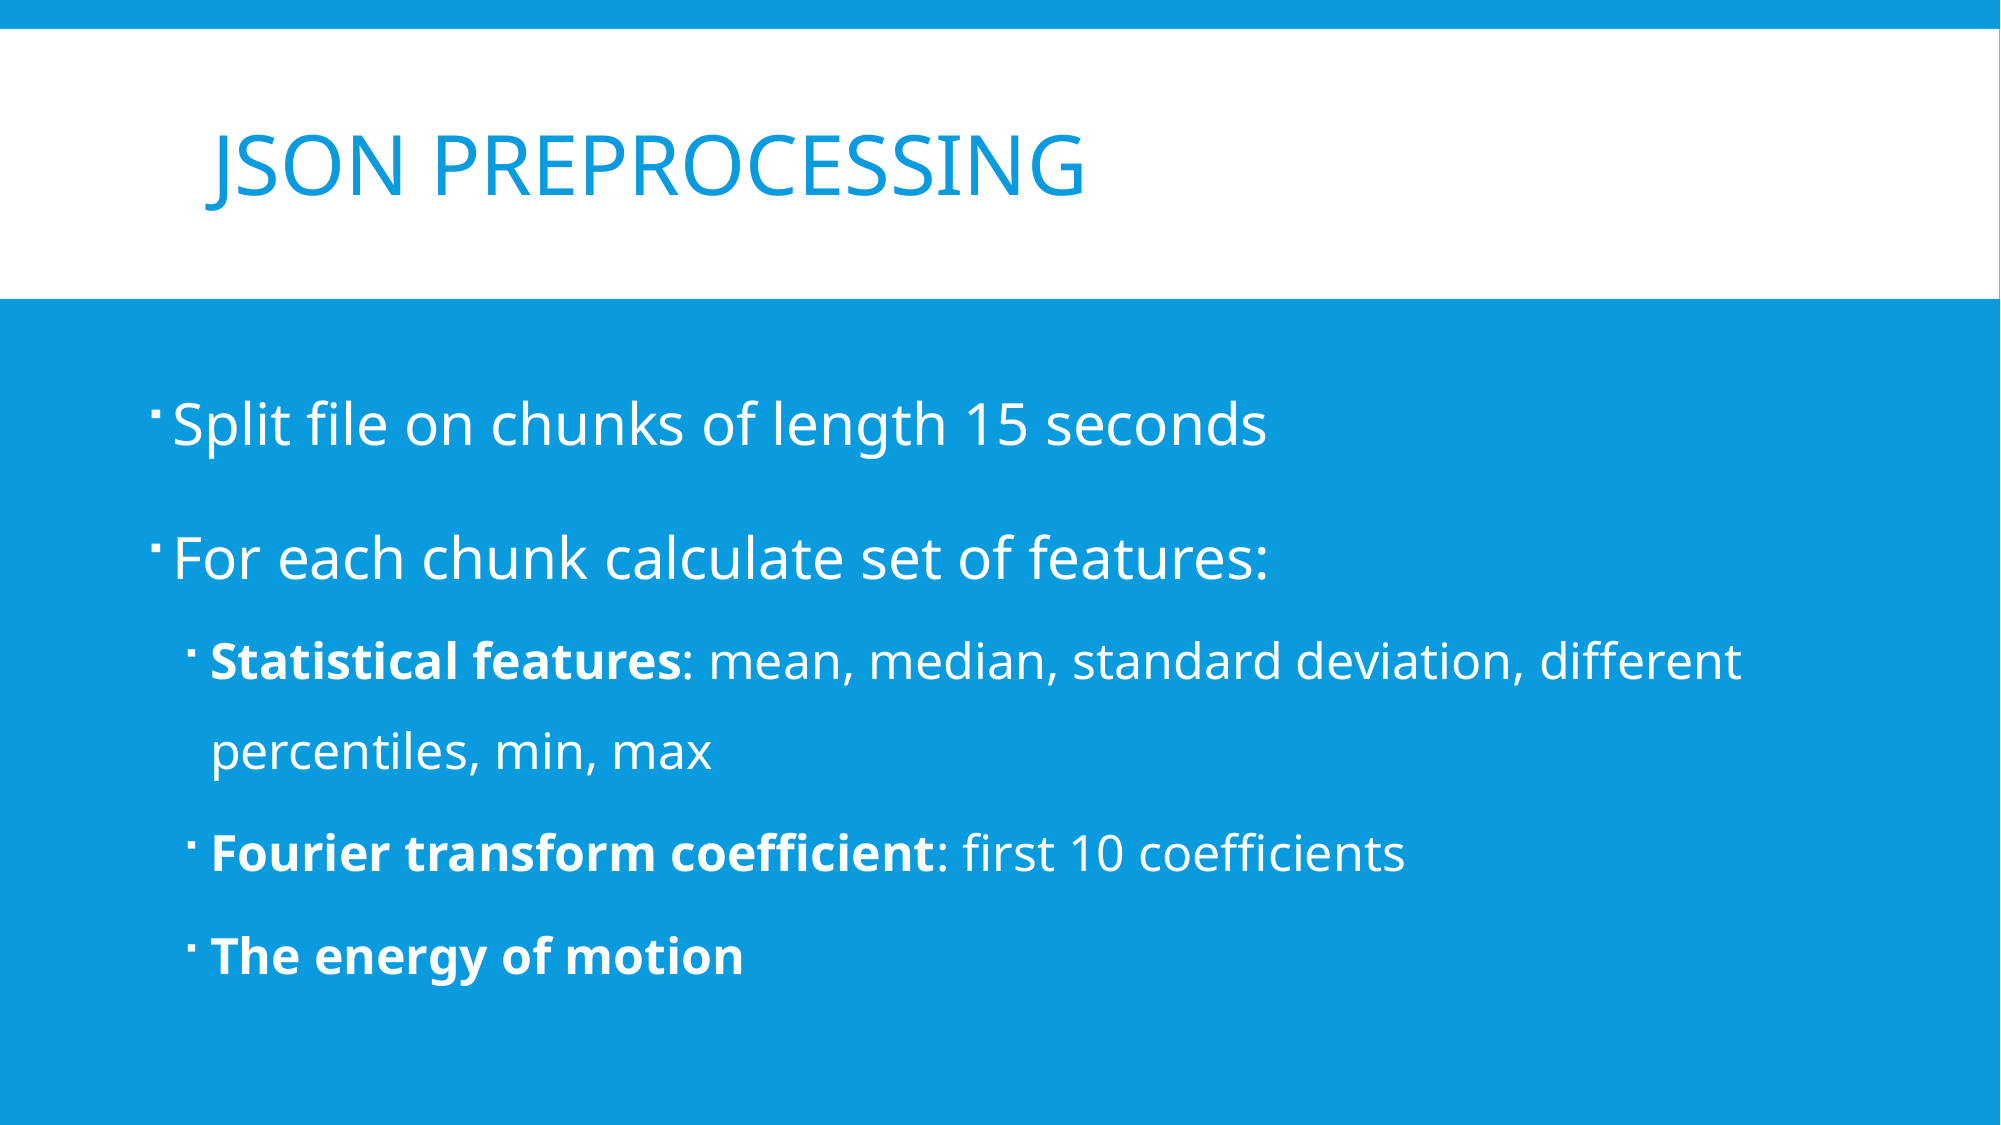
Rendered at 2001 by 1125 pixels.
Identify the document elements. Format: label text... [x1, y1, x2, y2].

list Split file on chunks of length 15 seconds For each chunk calculate set of features: Statistical features: mean, median, standard deviation, different percentiles, min, max Fourier transform coefficient: first 10 coefficients The energy of motion [127, 344, 1868, 1076]
title JSON preprocessing [197, 46, 1803, 295]
